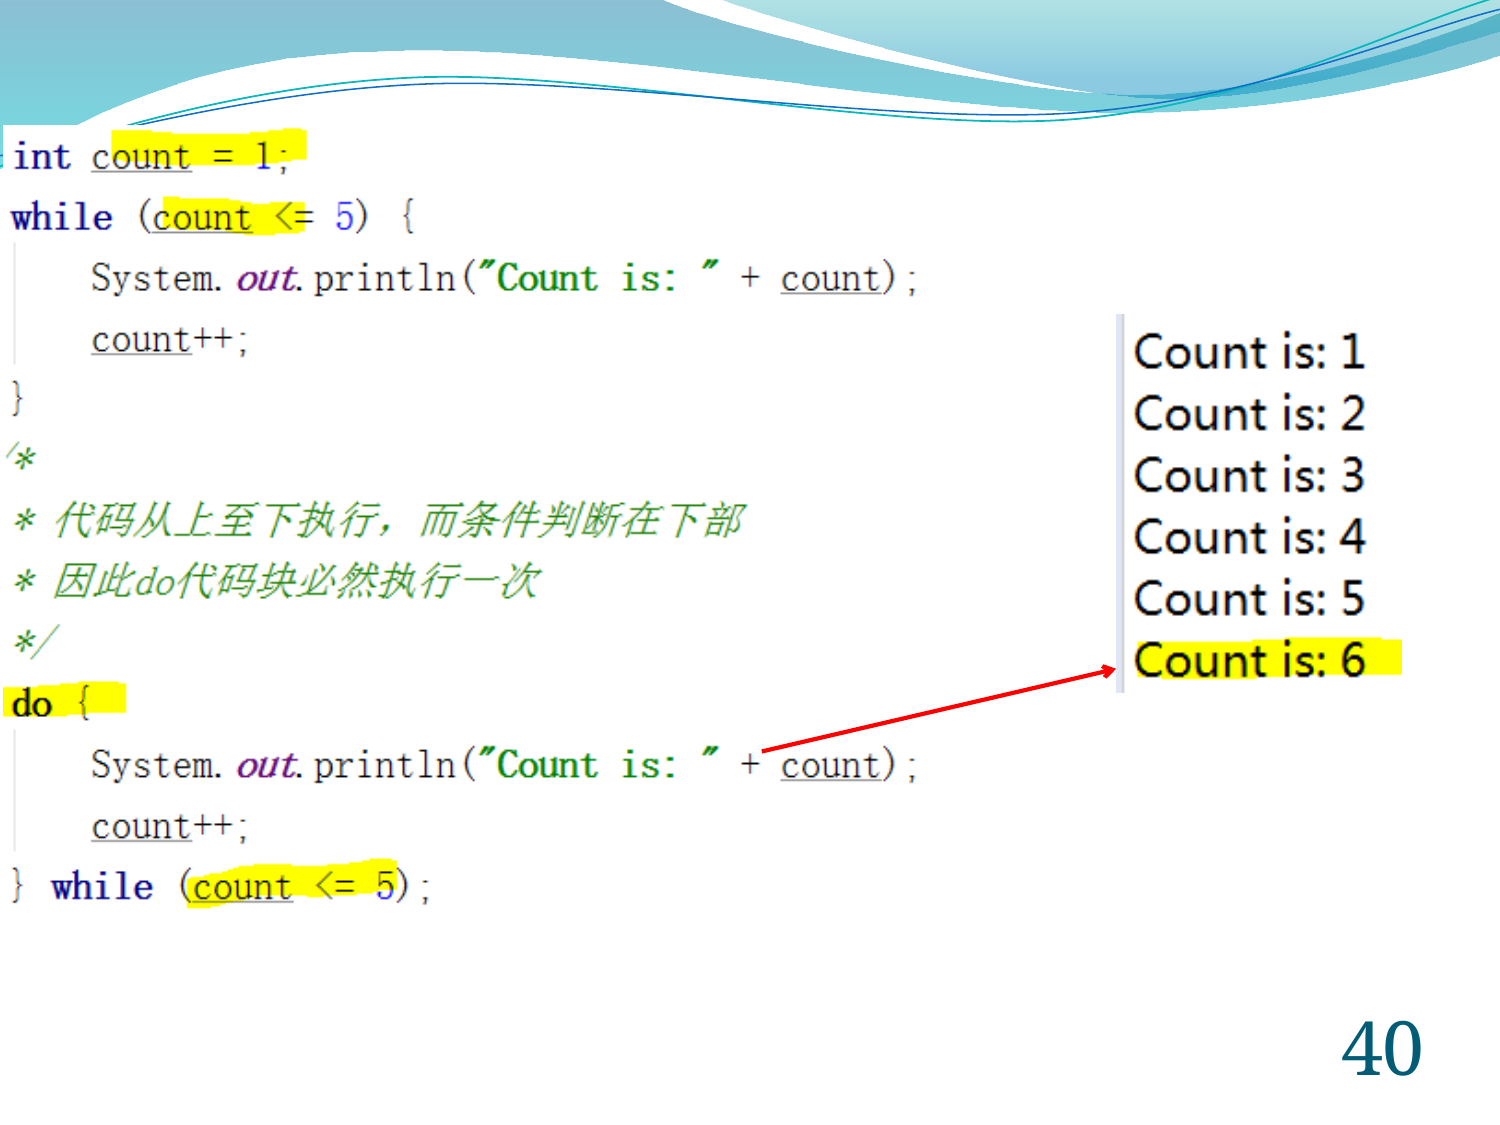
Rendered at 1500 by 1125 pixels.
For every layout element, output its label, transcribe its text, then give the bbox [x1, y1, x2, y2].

slide_number 39 [1299, 1042, 1425, 1103]
picture [1115, 314, 1403, 694]
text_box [761, 668, 1117, 752]
picture [3, 125, 933, 929]
